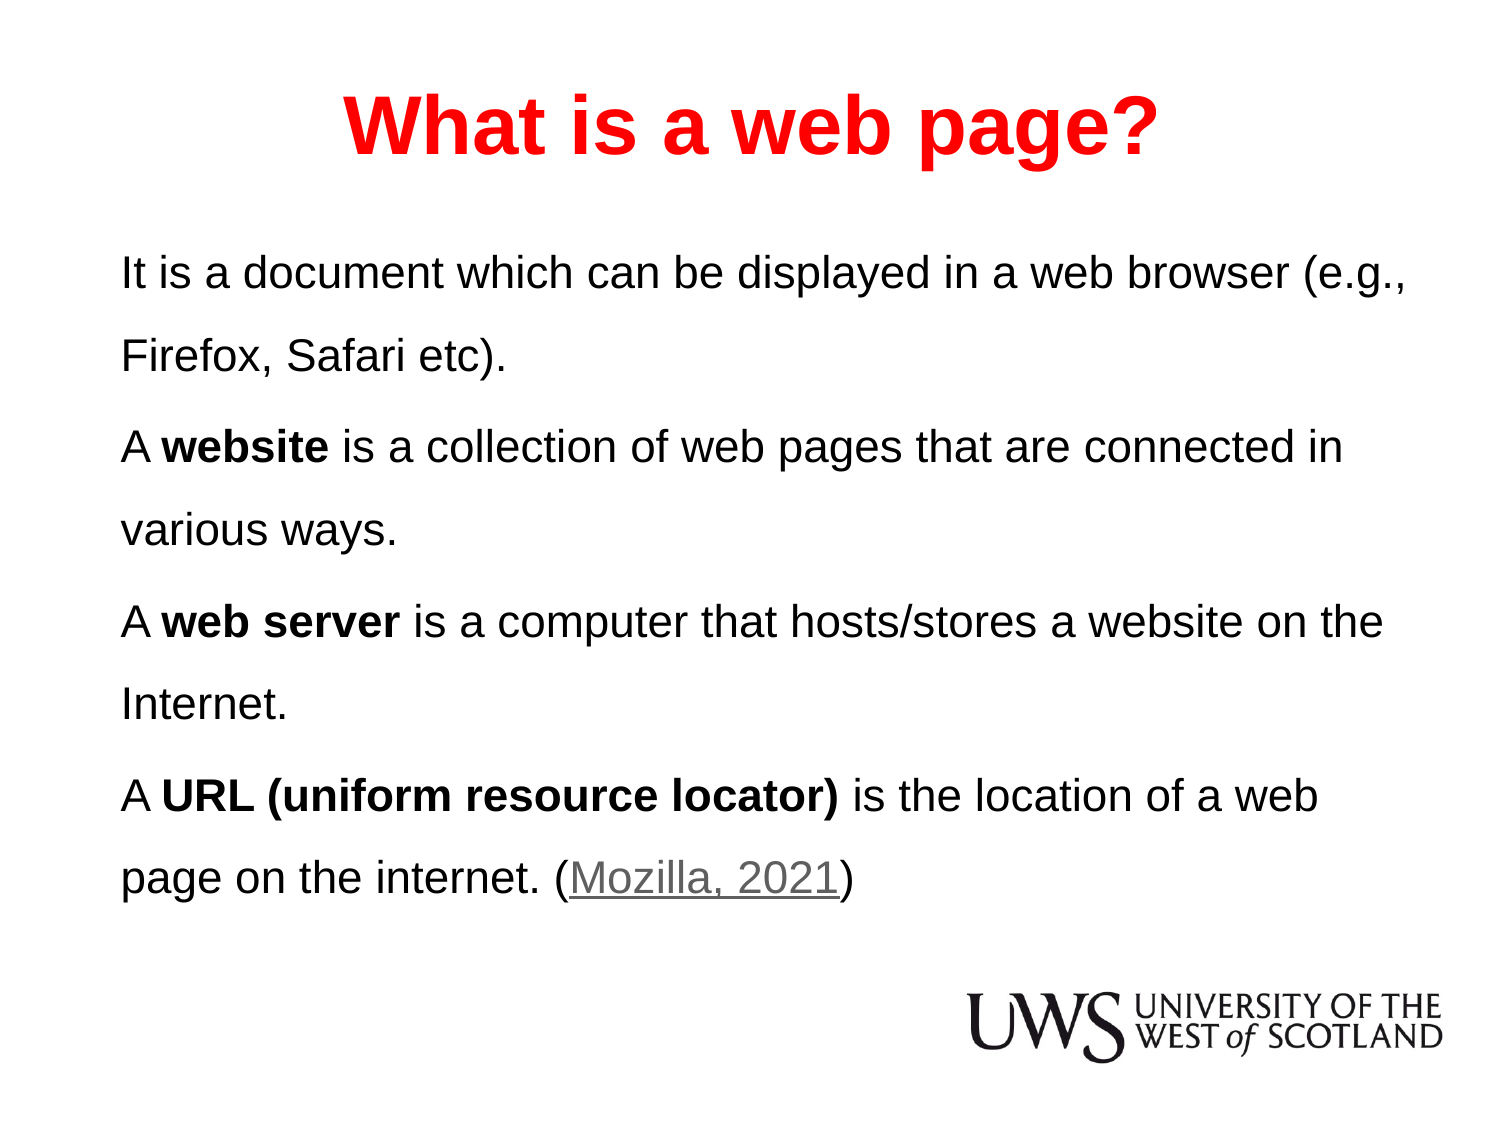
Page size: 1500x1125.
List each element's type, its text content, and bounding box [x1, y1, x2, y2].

subtitle It is a document which can be displayed in a web browser (e.g., Firefox, Safari etc). A website is a collection of web pages that are connected in various ways. A web server is a computer that hosts/stores a website on the Internet. A URL (uniform resource locator) is the location of a web page on the internet. (Mozilla, 2021) [105, 207, 1442, 1091]
title What is a web page? [105, 81, 1400, 162]
picture [1442, 987, 1447, 1068]
